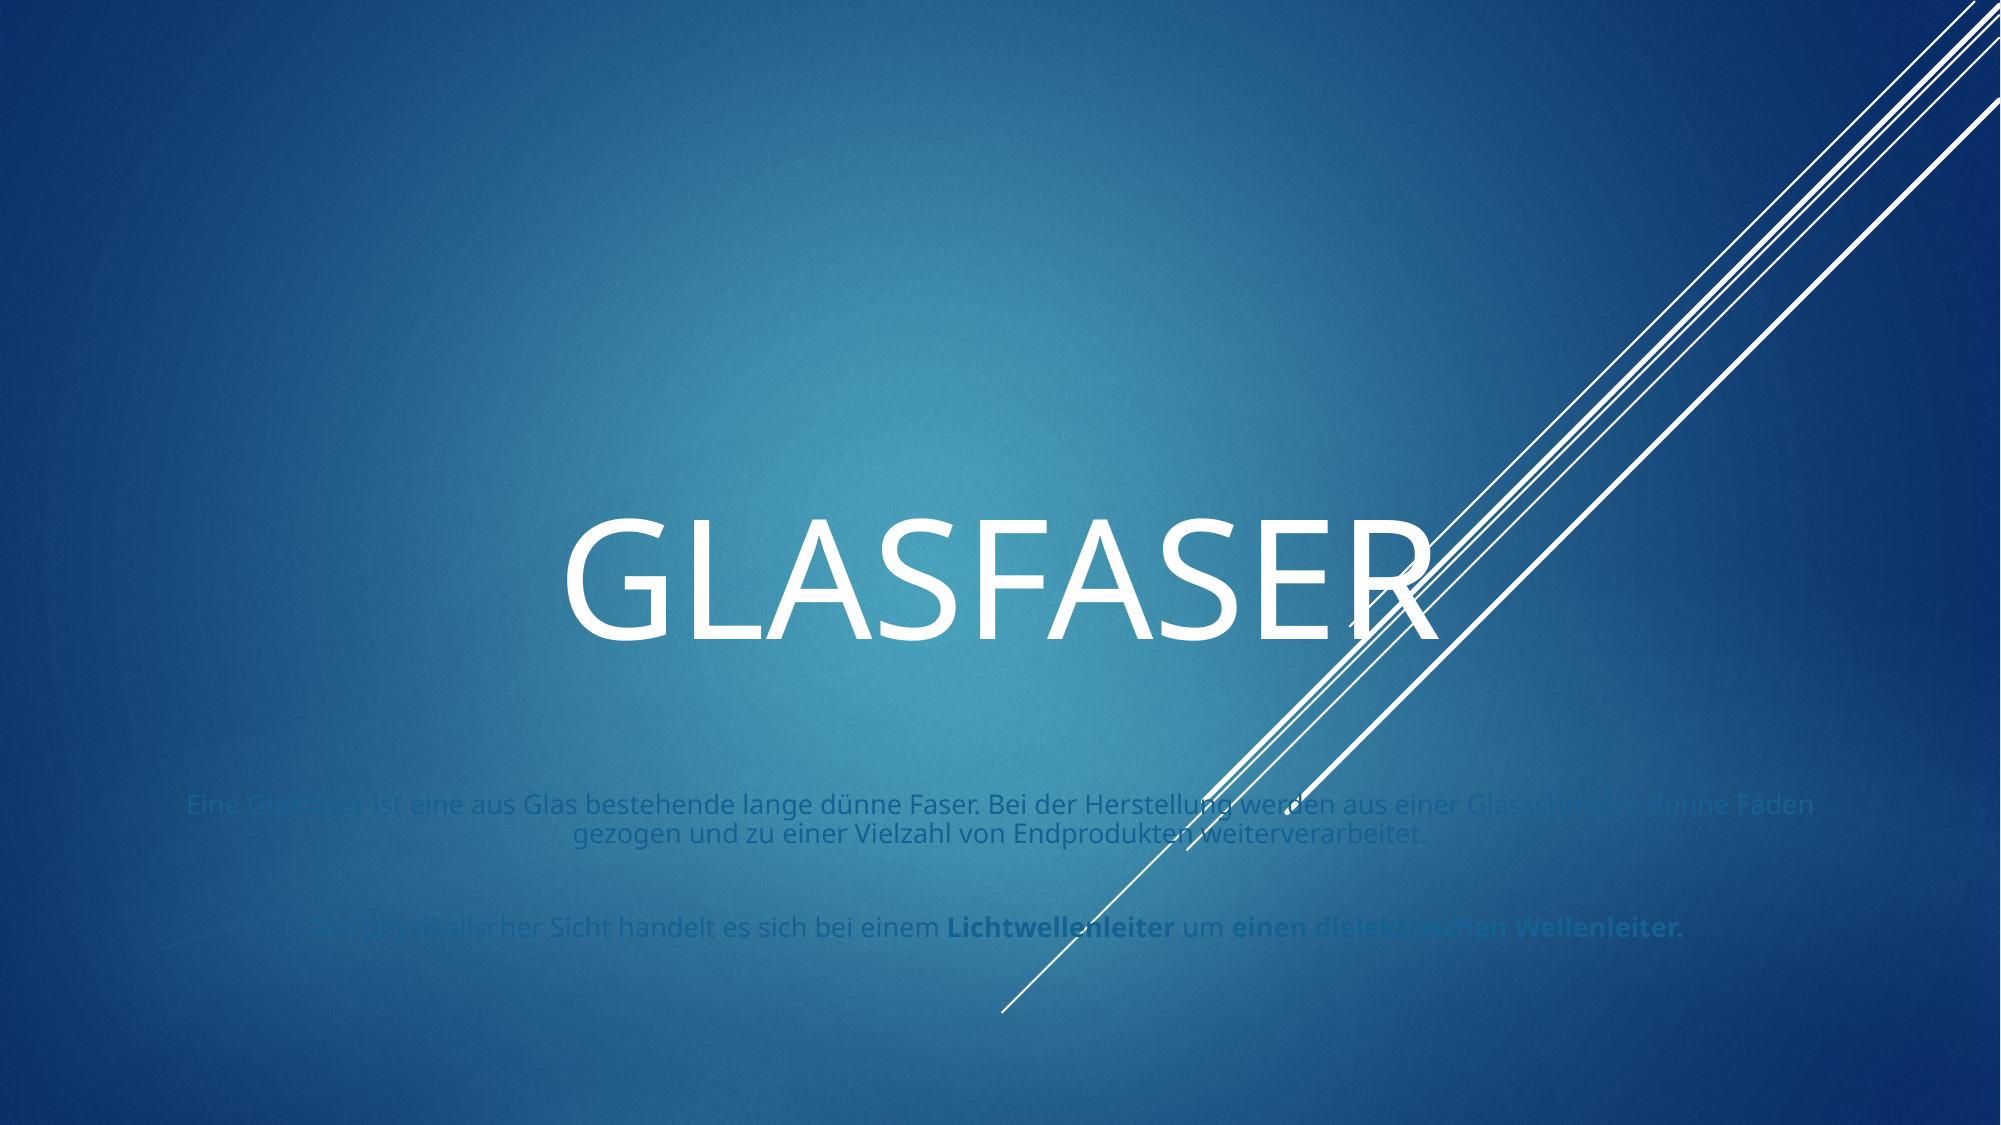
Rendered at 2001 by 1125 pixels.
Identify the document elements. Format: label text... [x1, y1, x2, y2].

subtitle Eine Glasfaser ist eine aus Glas bestehende lange dünne Faser. Bei der Herstellung werden aus einer Glasschmelze dünne Fäden gezogen und zu einer Vielzahl von Endprodukten weiterverarbeitet. Aus physikalischer Sicht handelt es sich bei einem Lichtwellenleiter um einen dielektrischen Wellenleiter. [158, 783, 1842, 983]
title Glasfaser [158, 102, 1842, 681]
